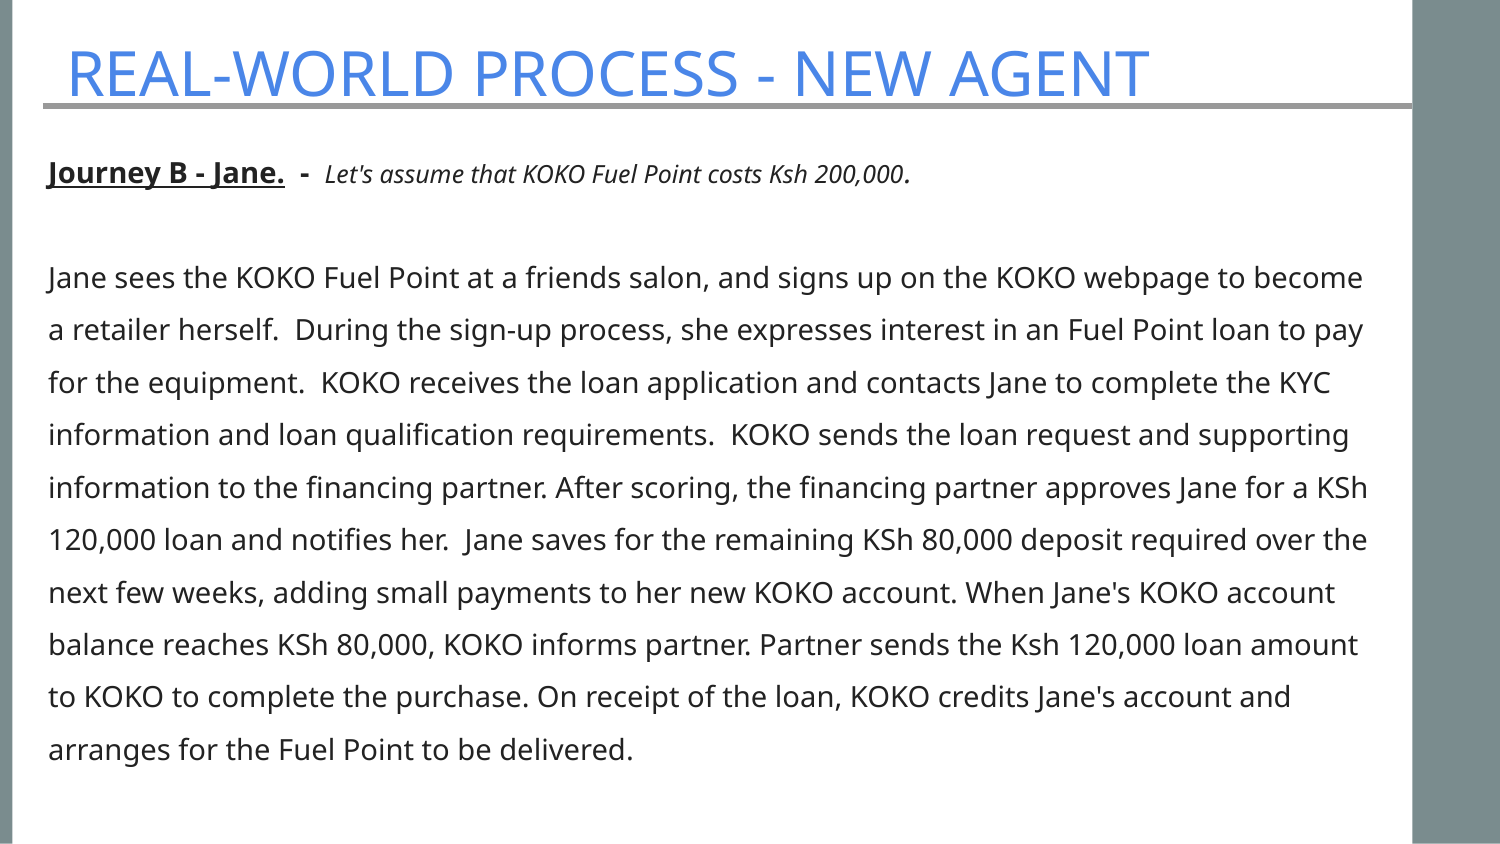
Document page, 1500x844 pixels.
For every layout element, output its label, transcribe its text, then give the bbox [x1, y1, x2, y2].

title Real-World Process - New Agent [51, 18, 1449, 107]
text_box Journey B - Jane. - Let's assume that KOKO Fuel Point costs Ksh 200,000. Jane sees the KOKO Fuel Point at a friends salon, and signs up on the KOKO webpage to become a retailer herself. During the sign-up process, she expresses interest in an Fuel Point loan to pay for the equipment. KOKO receives the loan application and contacts Jane to complete the KYC information and loan qualification requirements. KOKO sends the loan request and supporting information to the financing partner. After scoring, the financing partner approves Jane for a KSh 120,000 loan and notifies her. Jane saves for the remaining KSh 80,000 deposit required over the next few weeks, adding small payments to her new KOKO account. When Jane's KOKO account balance reaches KSh 80,000, KOKO informs partner. Partner sends the Ksh 120,000 loan amount to KOKO to complete the purchase. On receipt of the loan, KOKO credits Jane's account and arranges for the Fuel Point to be delivered. [33, 121, 1403, 822]
